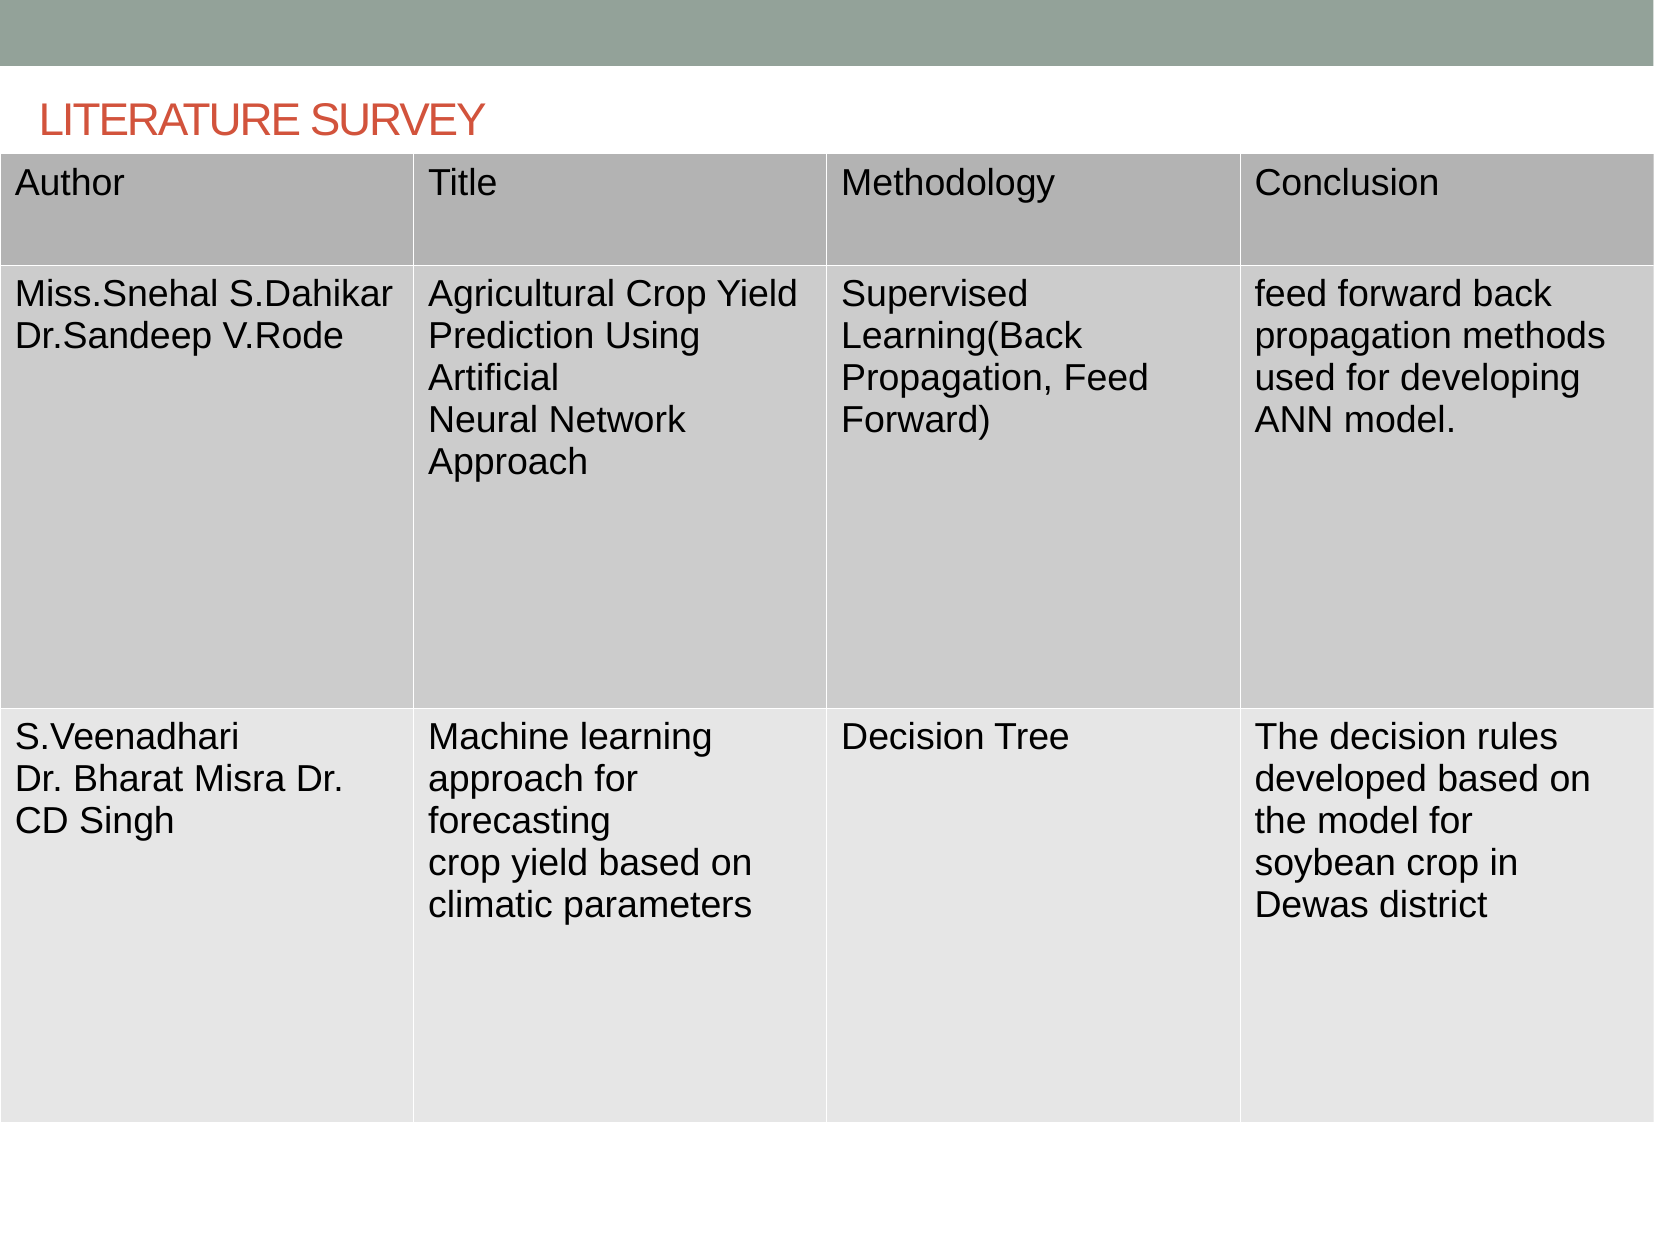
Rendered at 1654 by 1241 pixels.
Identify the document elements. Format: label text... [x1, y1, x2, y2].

table_cell S.Veenadhari Dr. Bharat Misra Dr. CD Singh [1, 709, 413, 1122]
table_cell Decision Tree [827, 709, 1240, 1122]
table_header Author [1, 154, 413, 265]
text_box LITERATURE SURVEY [23, 82, 520, 150]
table_cell feed forward back propagation methods used for developing ANN model. [1241, 266, 1654, 708]
table_header Conclusion [1241, 154, 1654, 265]
table_cell Miss.Snehal S.Dahikar Dr.Sandeep V.Rode [1, 266, 413, 708]
table_header Methodology [827, 154, 1240, 265]
table_cell Agricultural Crop Yield Prediction Using Artificial Neural Network Approach [414, 266, 826, 708]
table_cell The decision rules developed based on the model for soybean crop in Dewas district [1241, 709, 1654, 1122]
table_cell Supervised Learning(Back Propagation, Feed Forward) [827, 266, 1240, 708]
table_header Title [414, 154, 826, 265]
table_cell Machine learning approach for forecasting crop yield based on climatic parameters [414, 709, 826, 1122]
